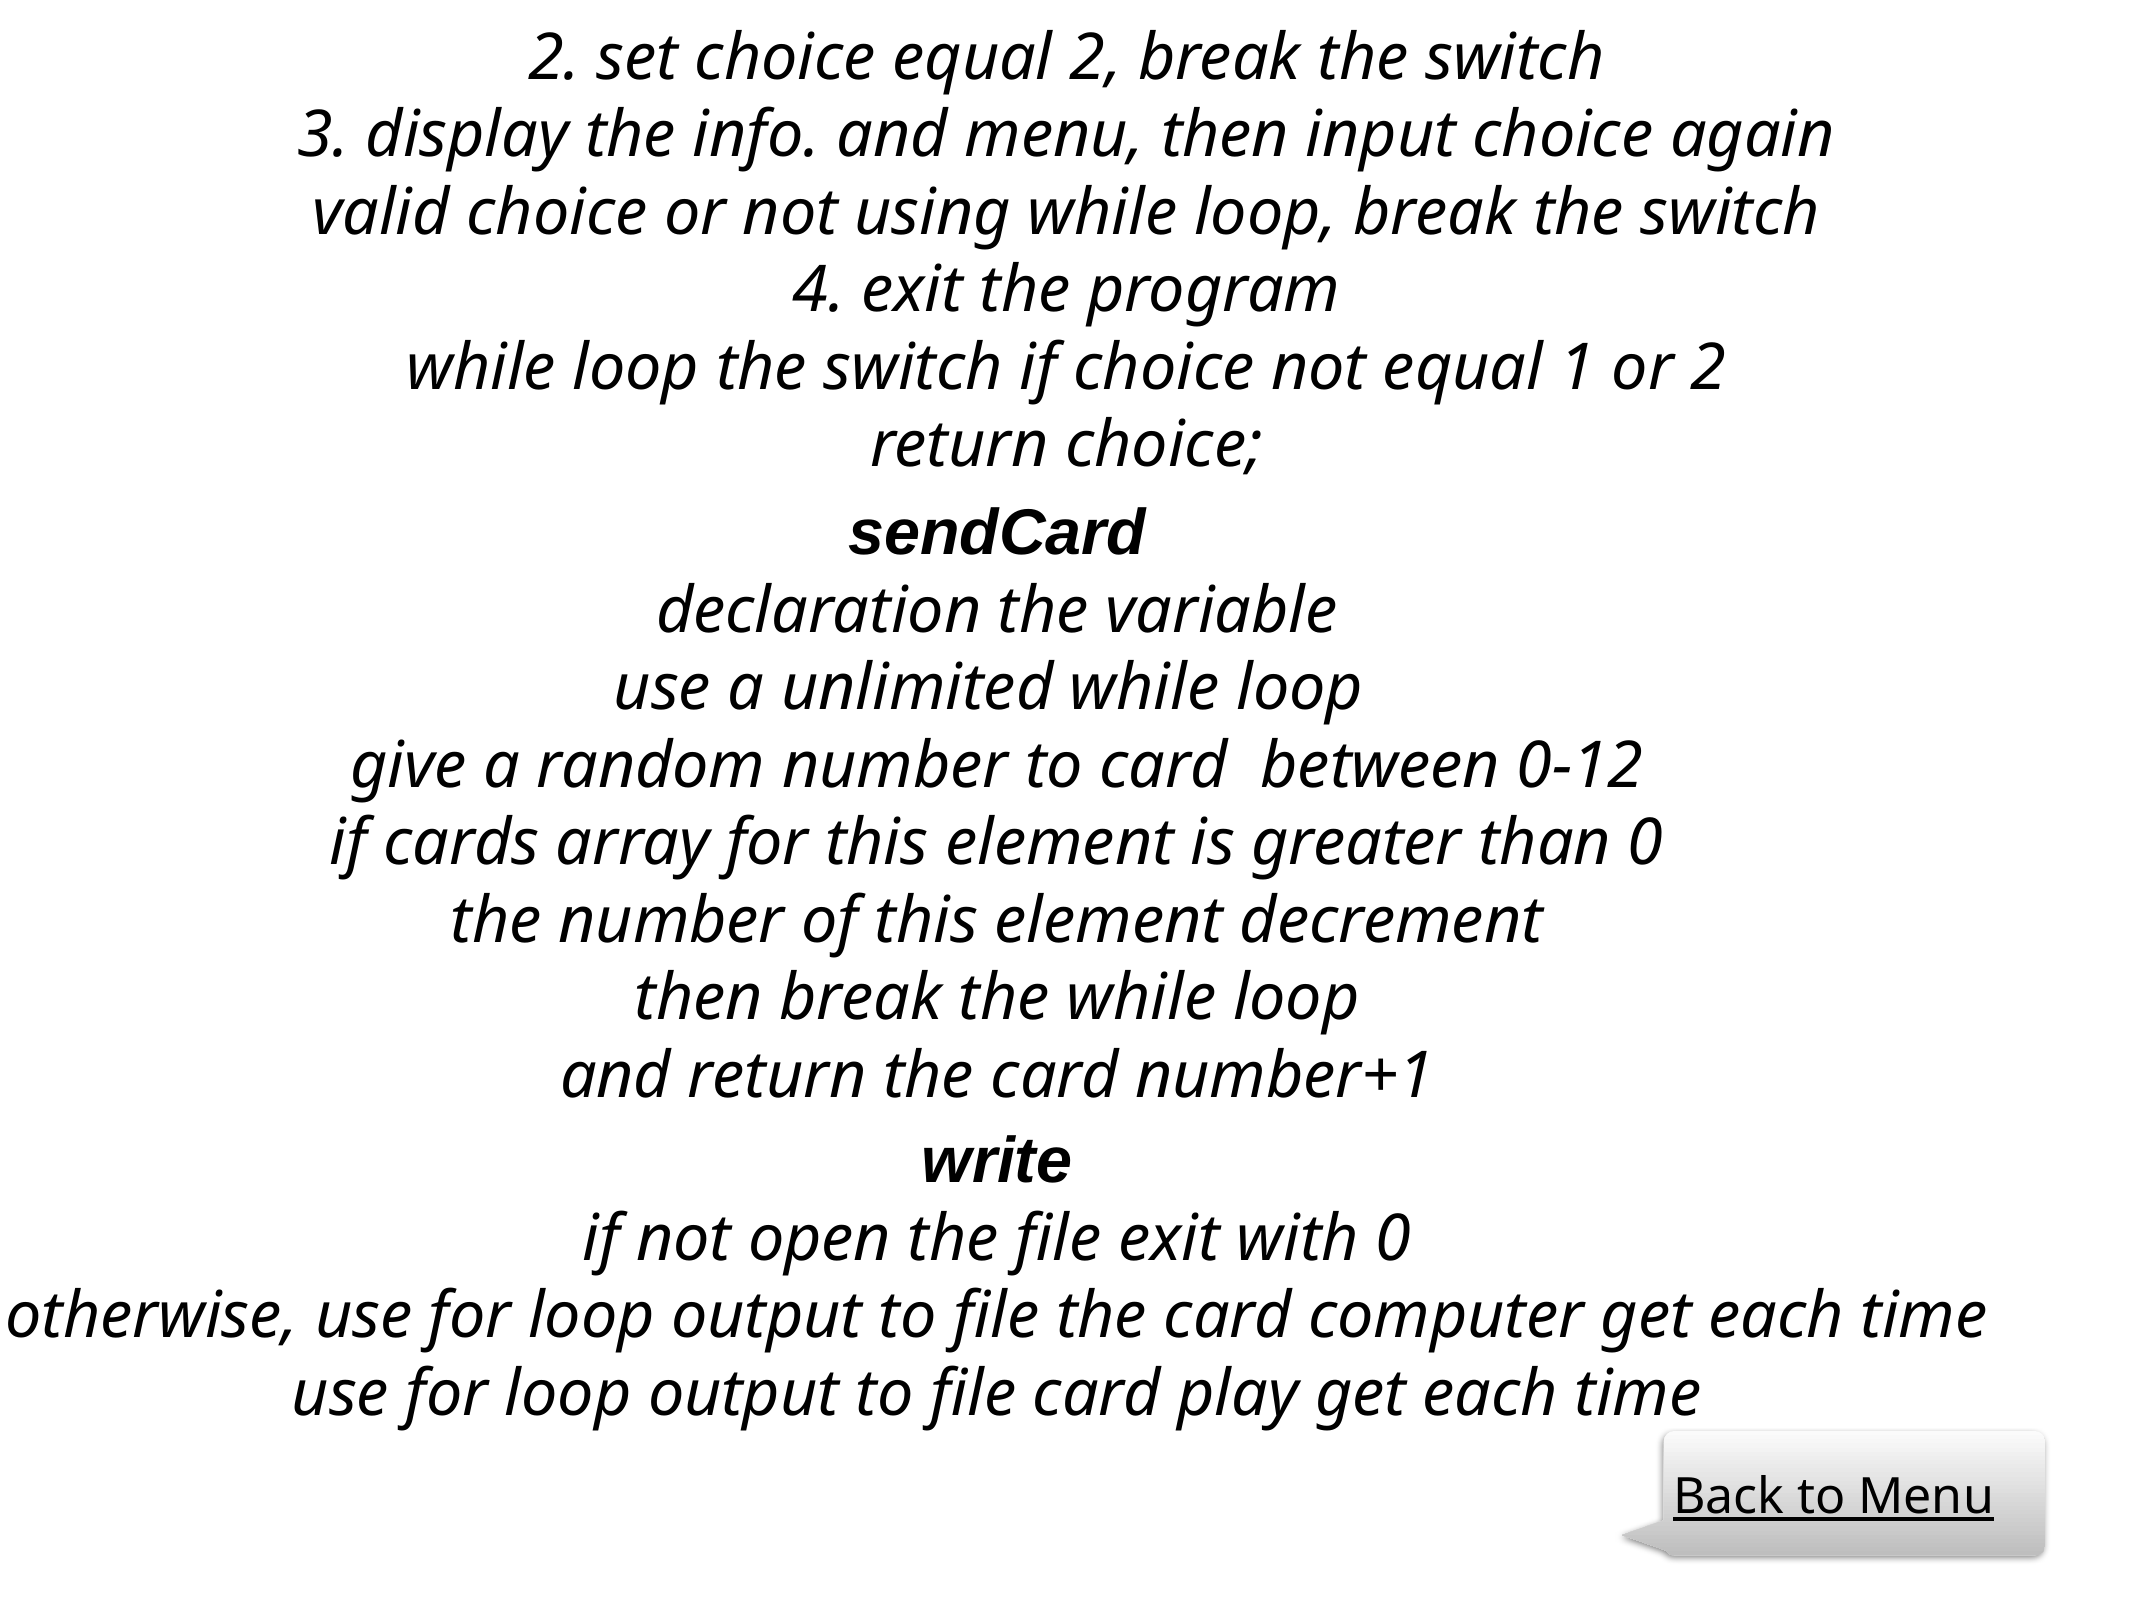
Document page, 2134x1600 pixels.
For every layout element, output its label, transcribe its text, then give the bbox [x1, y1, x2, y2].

text_box sendCard declaration the variable use a unlimited while loop give a random number to card between 0-12 if cards array for this element is greater than 0 the number of this element decrement then break the while loop and return the card number+1 [321, 481, 1673, 1109]
text_box write if not open the file exit with 0 otherwise, use for loop output to file the card computer get each time use for loop output to file card play get each time [0, 1109, 1998, 1437]
text_box 2. set choice equal 2, break the switch 3. display the info. and menu, then input choice again valid choice or not using while loop, break the switch 4. exit the program while loop the switch if choice not equal 1 or 2 return choice; [288, 6, 1845, 488]
text_box Back to Menu [1622, 1430, 2046, 1556]
